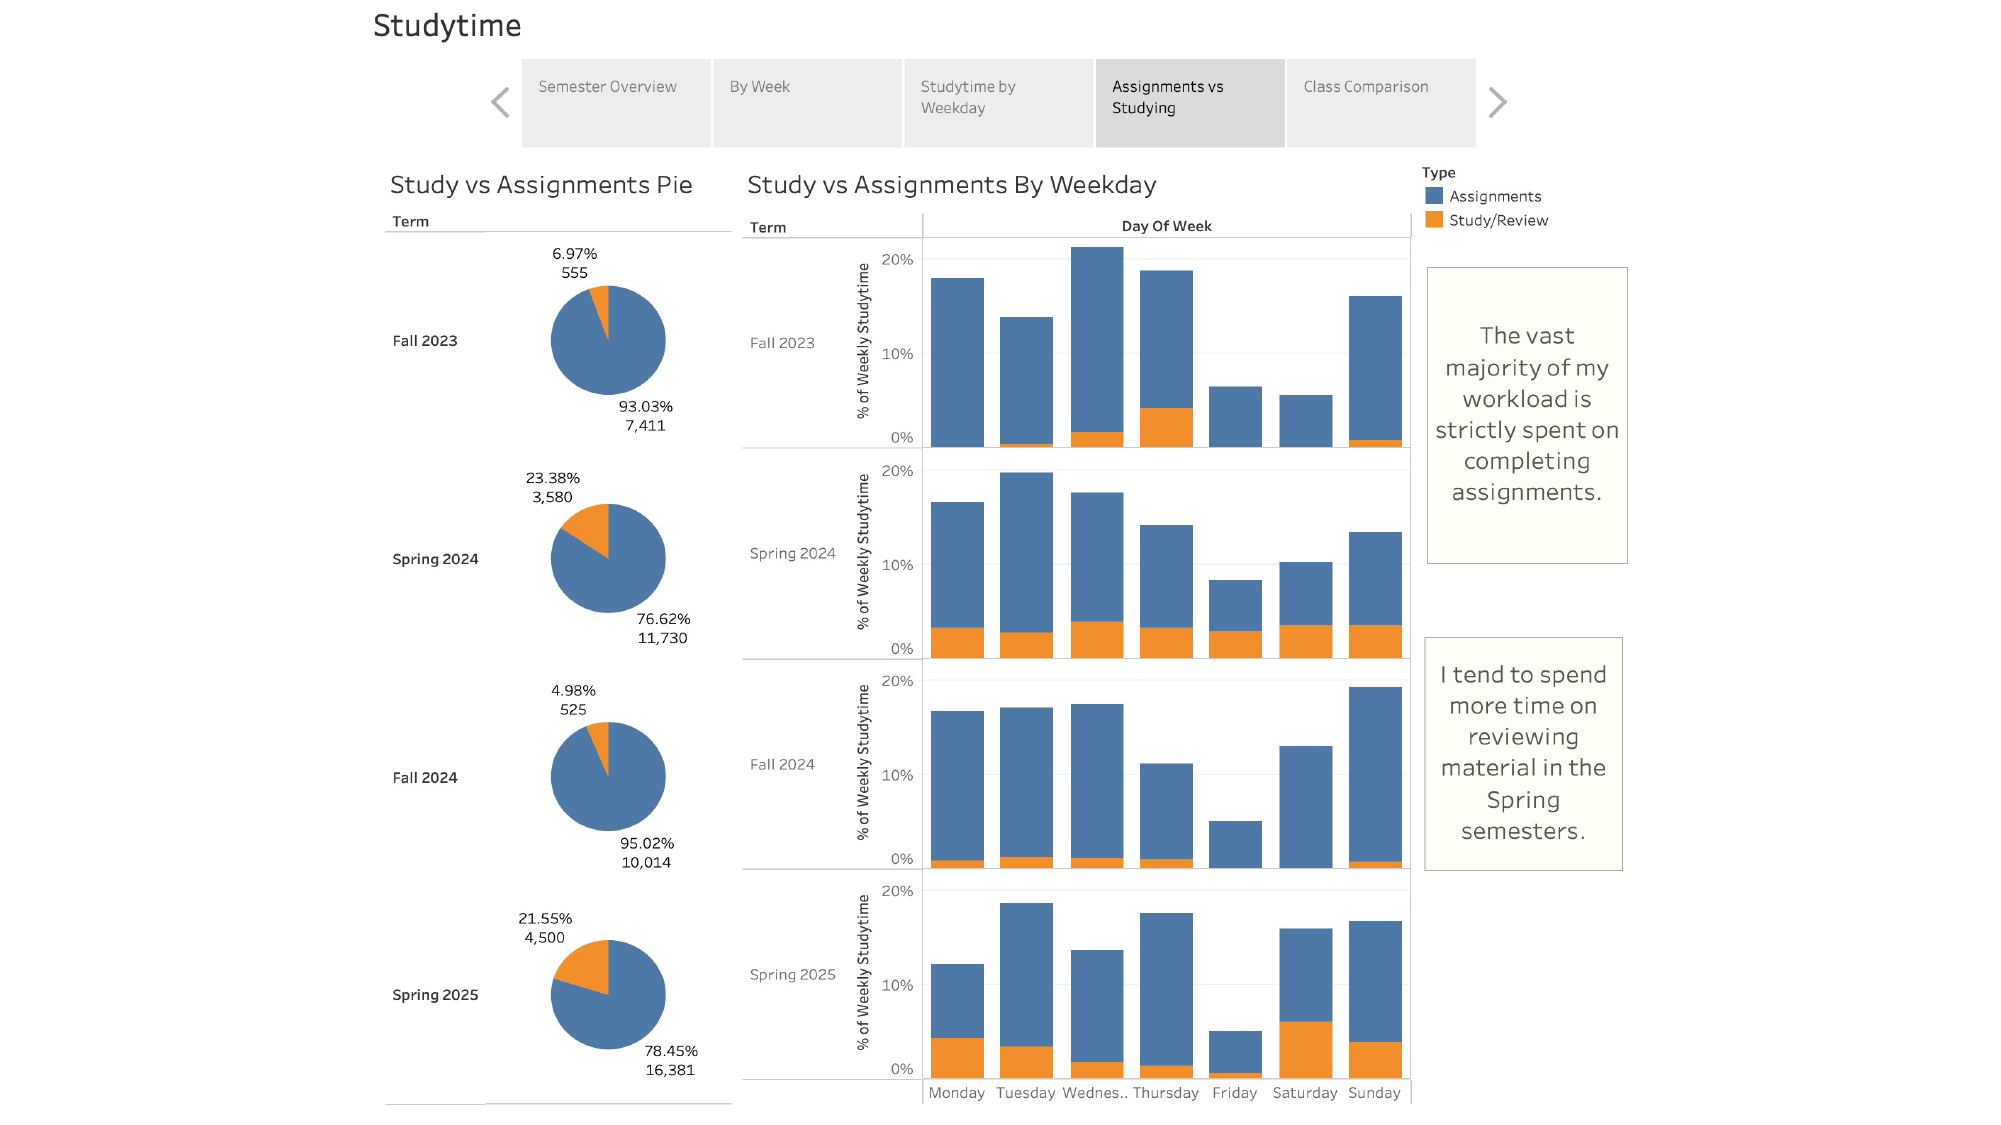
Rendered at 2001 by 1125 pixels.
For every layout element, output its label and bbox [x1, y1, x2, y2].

picture [362, 0, 1638, 1125]
